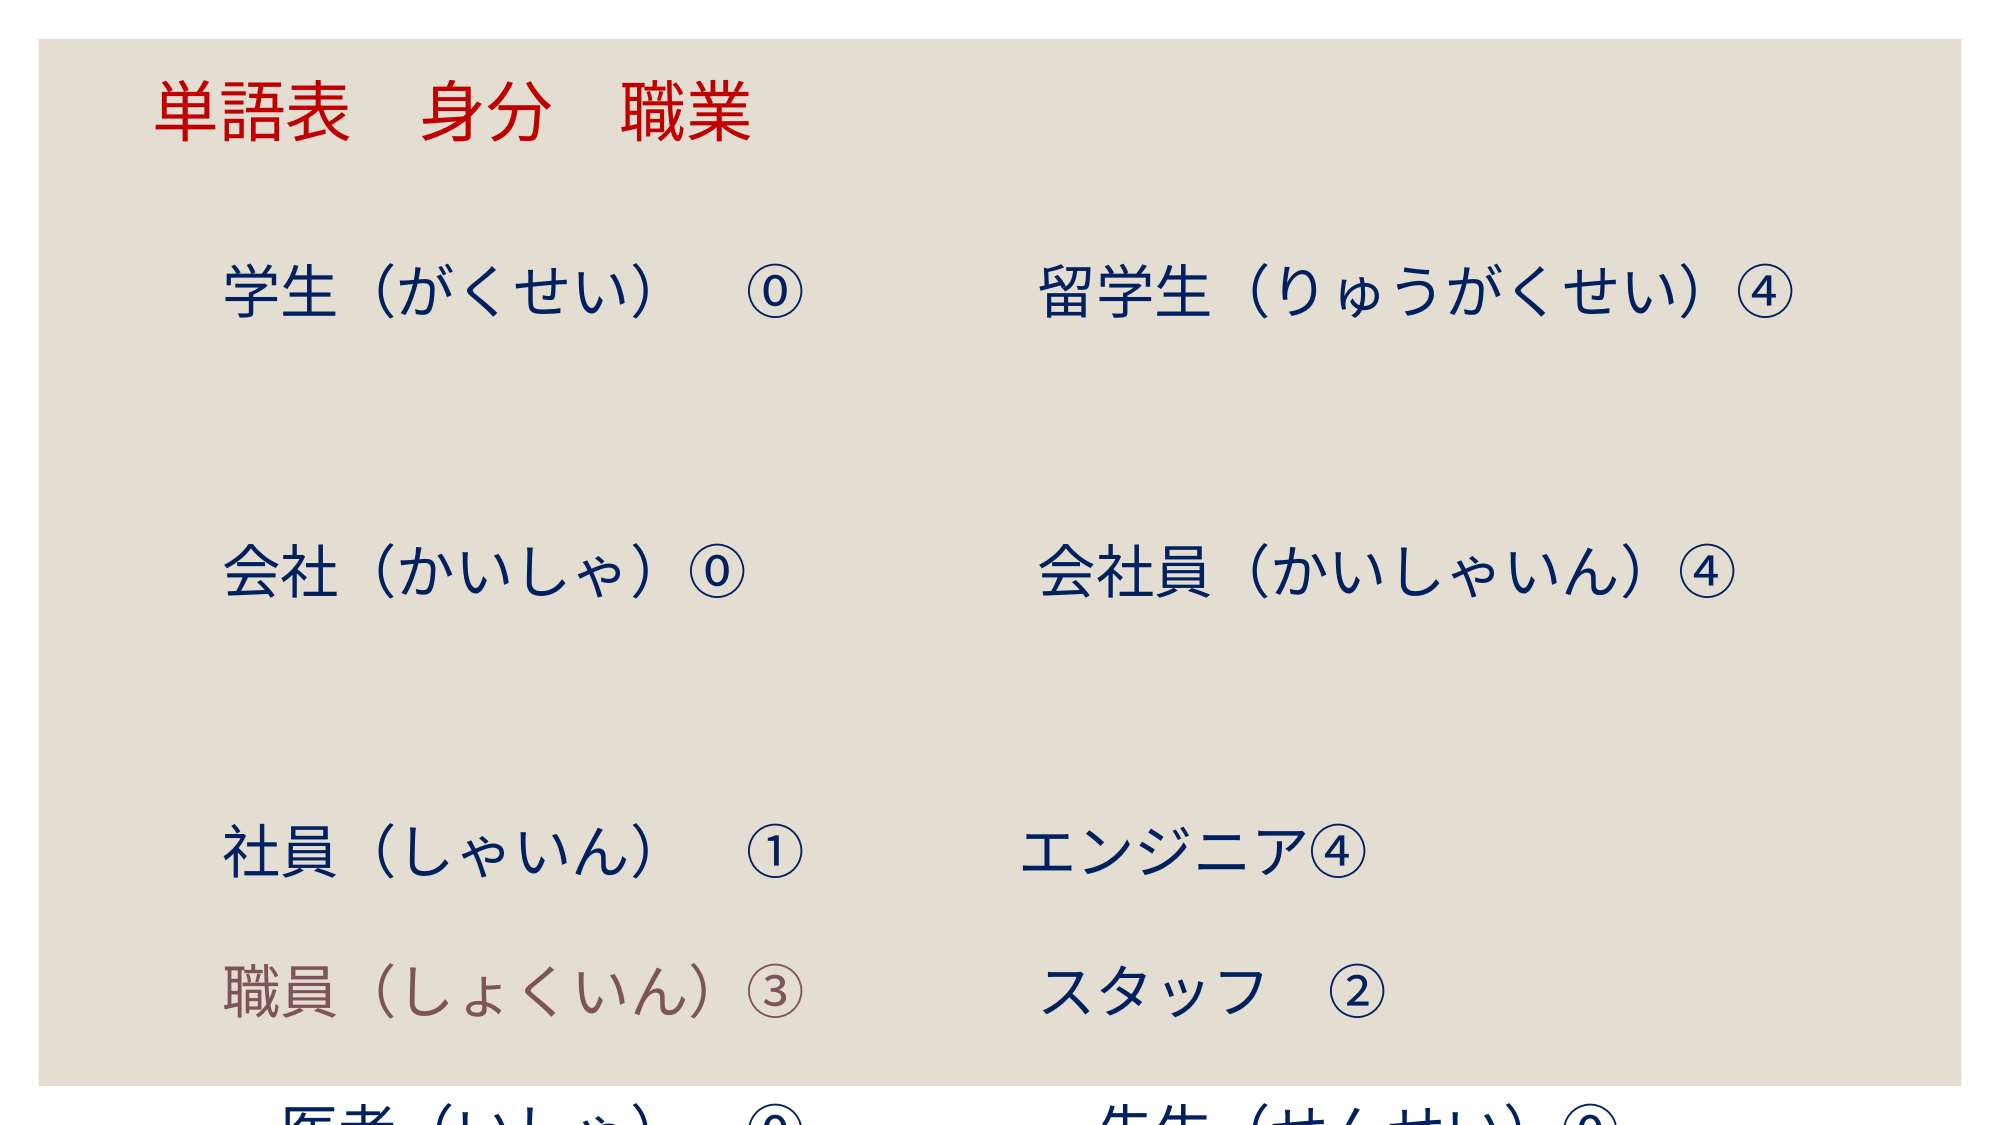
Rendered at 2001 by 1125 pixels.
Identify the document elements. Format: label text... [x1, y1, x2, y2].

title 単語表 身分 職業 [137, 59, 1863, 170]
list 学生（がくせい） ⓪ 留学生（りゅうがくせい）④ 会社（かいしゃ）⓪ 会社員（かいしゃいん）④ 社員（しゃいん） ① エンジニア④ 職員（しょくいん）③ スタッフ ② 医者（いしゃ） ⓪ 先生（せんせい）⓪ 大学（だいがく）⓪ JＣ企画（ジェーシーきかく） ⑤ [207, 177, 1858, 1049]
